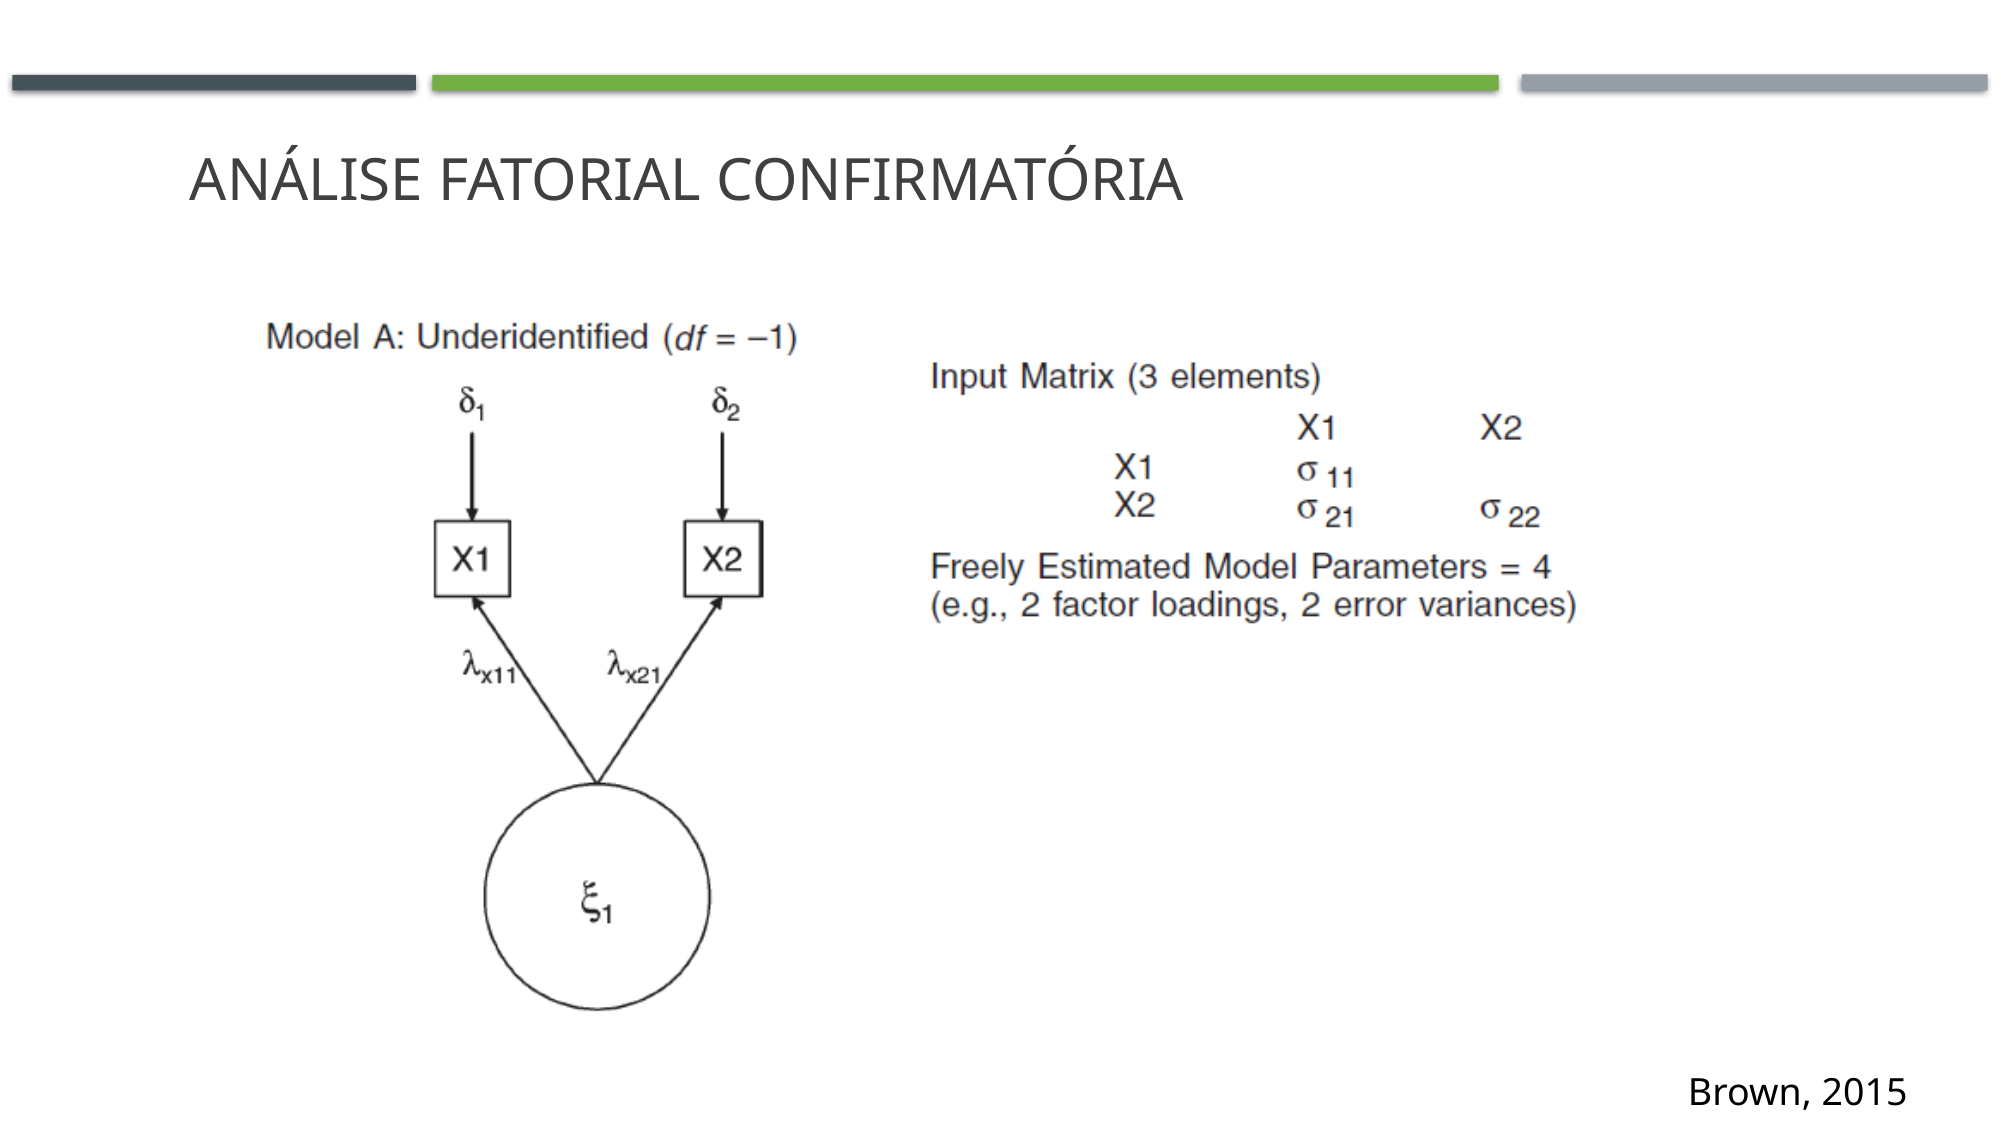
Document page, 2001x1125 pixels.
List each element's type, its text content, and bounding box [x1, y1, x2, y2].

text_box Brown, 2015 [1616, 1060, 1979, 1121]
title Análise fatorial confirmatória [174, 64, 1825, 290]
picture [205, 288, 1750, 1029]
